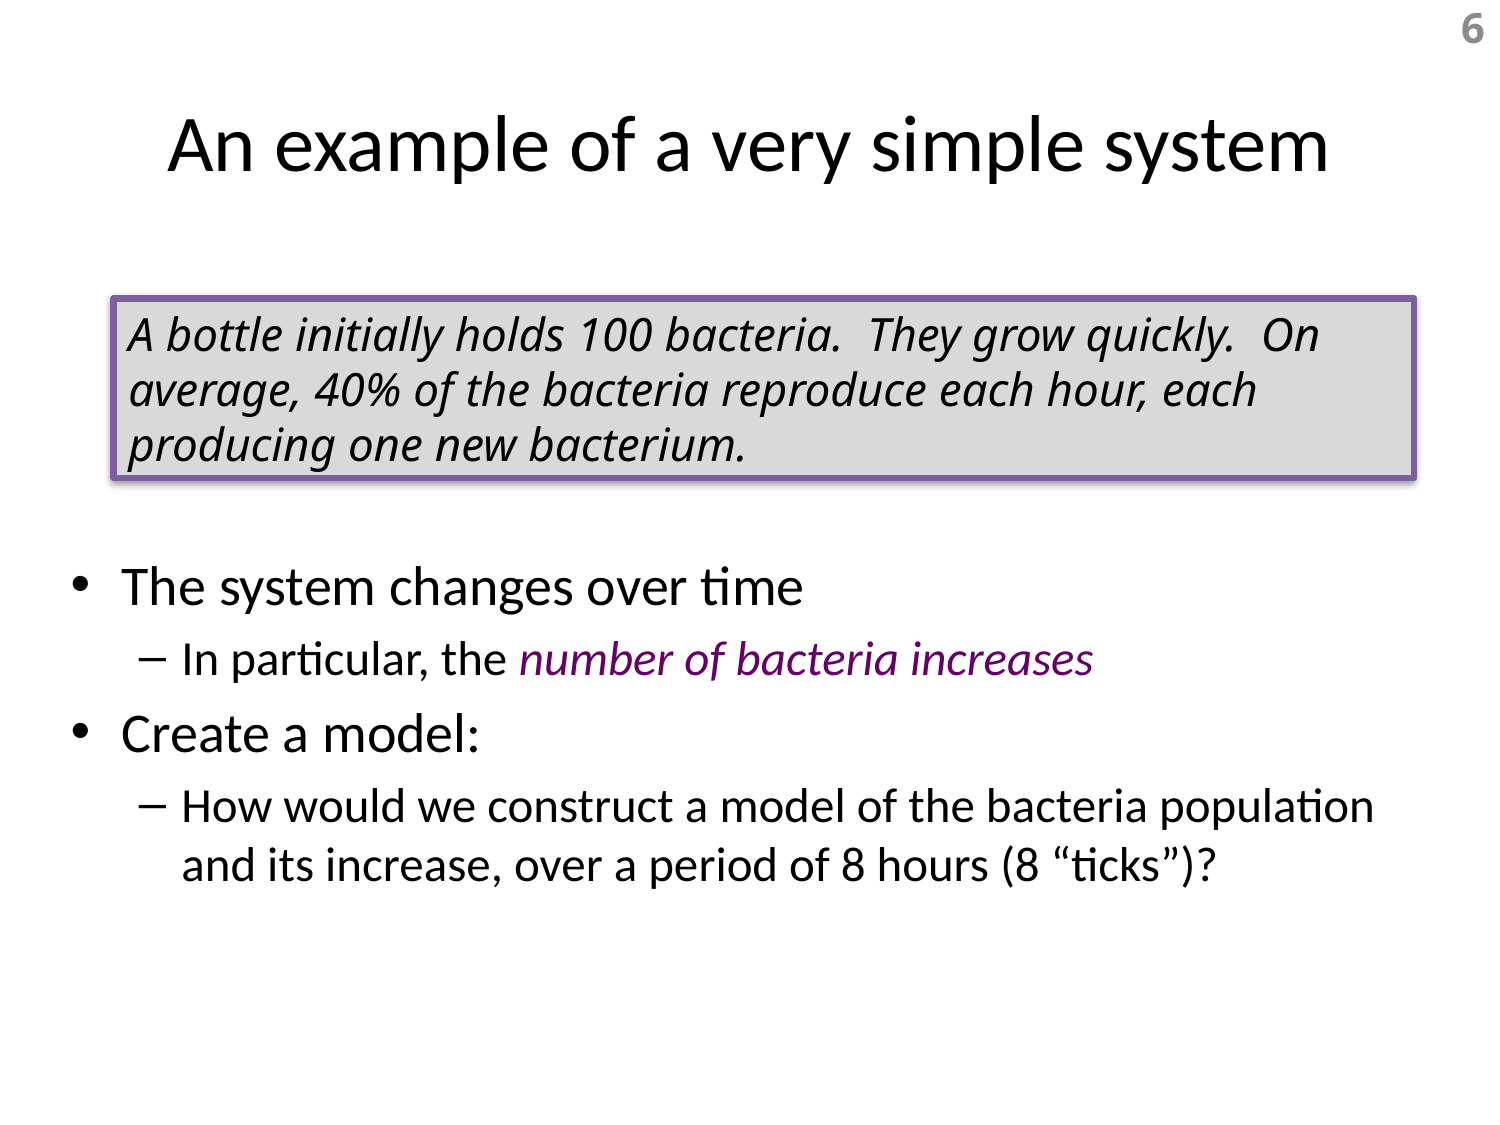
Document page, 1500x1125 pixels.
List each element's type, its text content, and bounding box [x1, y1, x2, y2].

text_box A bottle initially holds 100 bacteria. They grow quickly. On average, 40% of the bacteria reproduce each hour, each producing one new bacterium. [113, 298, 1415, 479]
title An example of a very simple system [75, 45, 1425, 233]
slide_number 6 [1149, 0, 1500, 60]
list The system changes over time In particular, the number of bacteria increases Create a model: How would we construct a model of the bacteria population and its increase, over a period of 8 hours (8 “ticks”)? [55, 542, 1406, 937]
